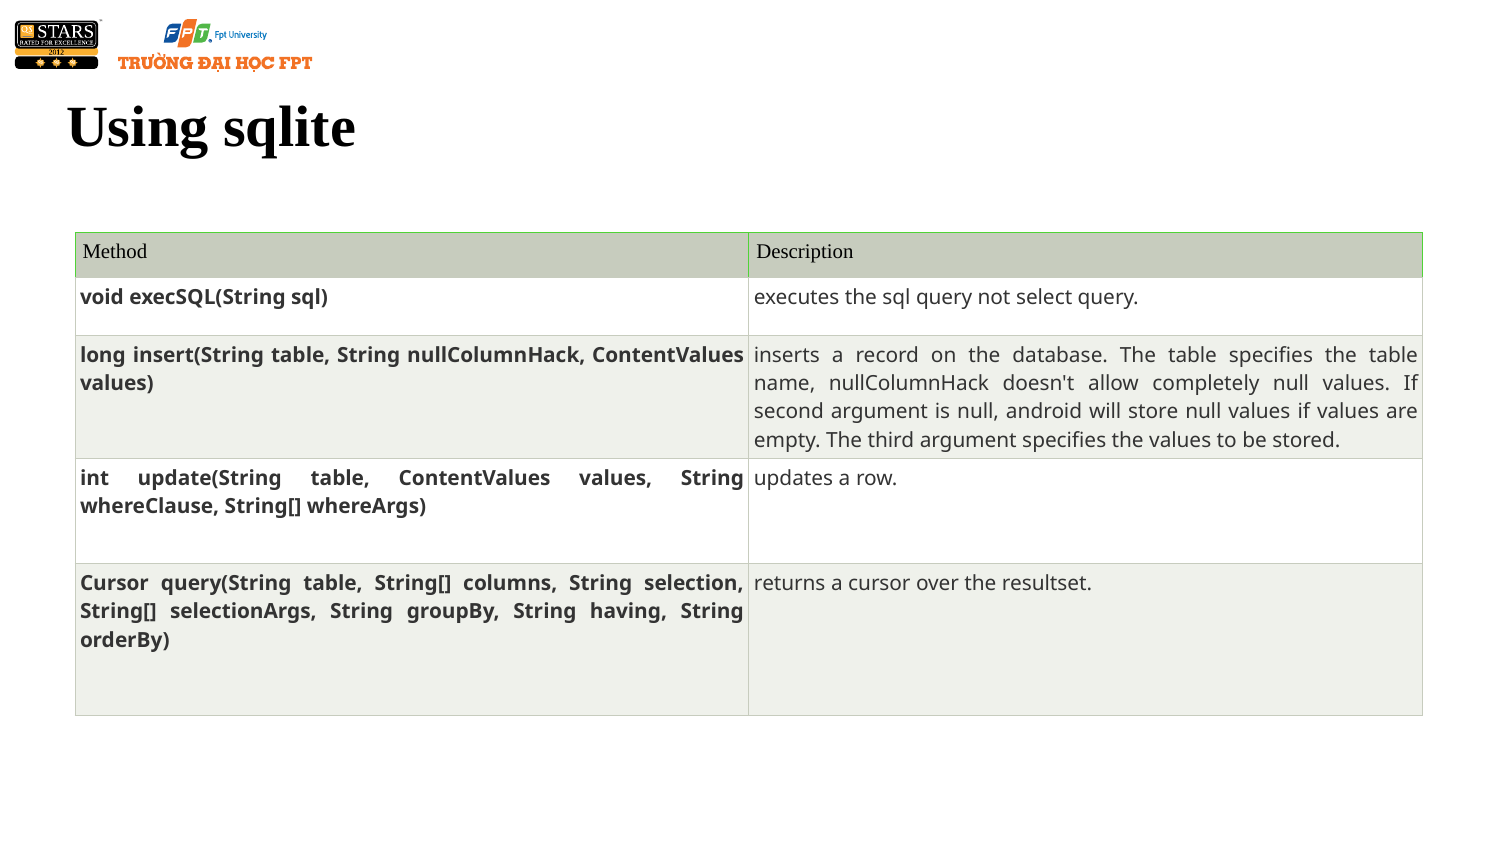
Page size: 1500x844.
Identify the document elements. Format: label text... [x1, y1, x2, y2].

table_header Description [749, 233, 1422, 277]
table_cell updates a row. [749, 459, 1422, 563]
table_cell returns a cursor over the resultset. [749, 564, 1422, 715]
table_cell int update(String table, ContentValues values, String whereClause, String[] whereArgs) [76, 459, 748, 563]
table_cell inserts a record on the database. The table specifies the table name, nullColumnHack doesn't allow completely null values. If second argument is null, android will store null values if values are empty. The third argument specifies the values to be stored. [749, 336, 1422, 458]
table_cell executes the sql query not select query. [749, 278, 1422, 335]
title Using sqlite [51, 72, 1449, 167]
table_cell void execSQL(String sql) [76, 278, 748, 335]
table_header Method [76, 233, 748, 277]
table_cell Cursor query(String table, String[] columns, String selection, String[] selectionArgs, String groupBy, String having, String orderBy) [76, 564, 748, 715]
table_cell long insert(String table, String nullColumnHack, ContentValues values) [76, 336, 748, 458]
